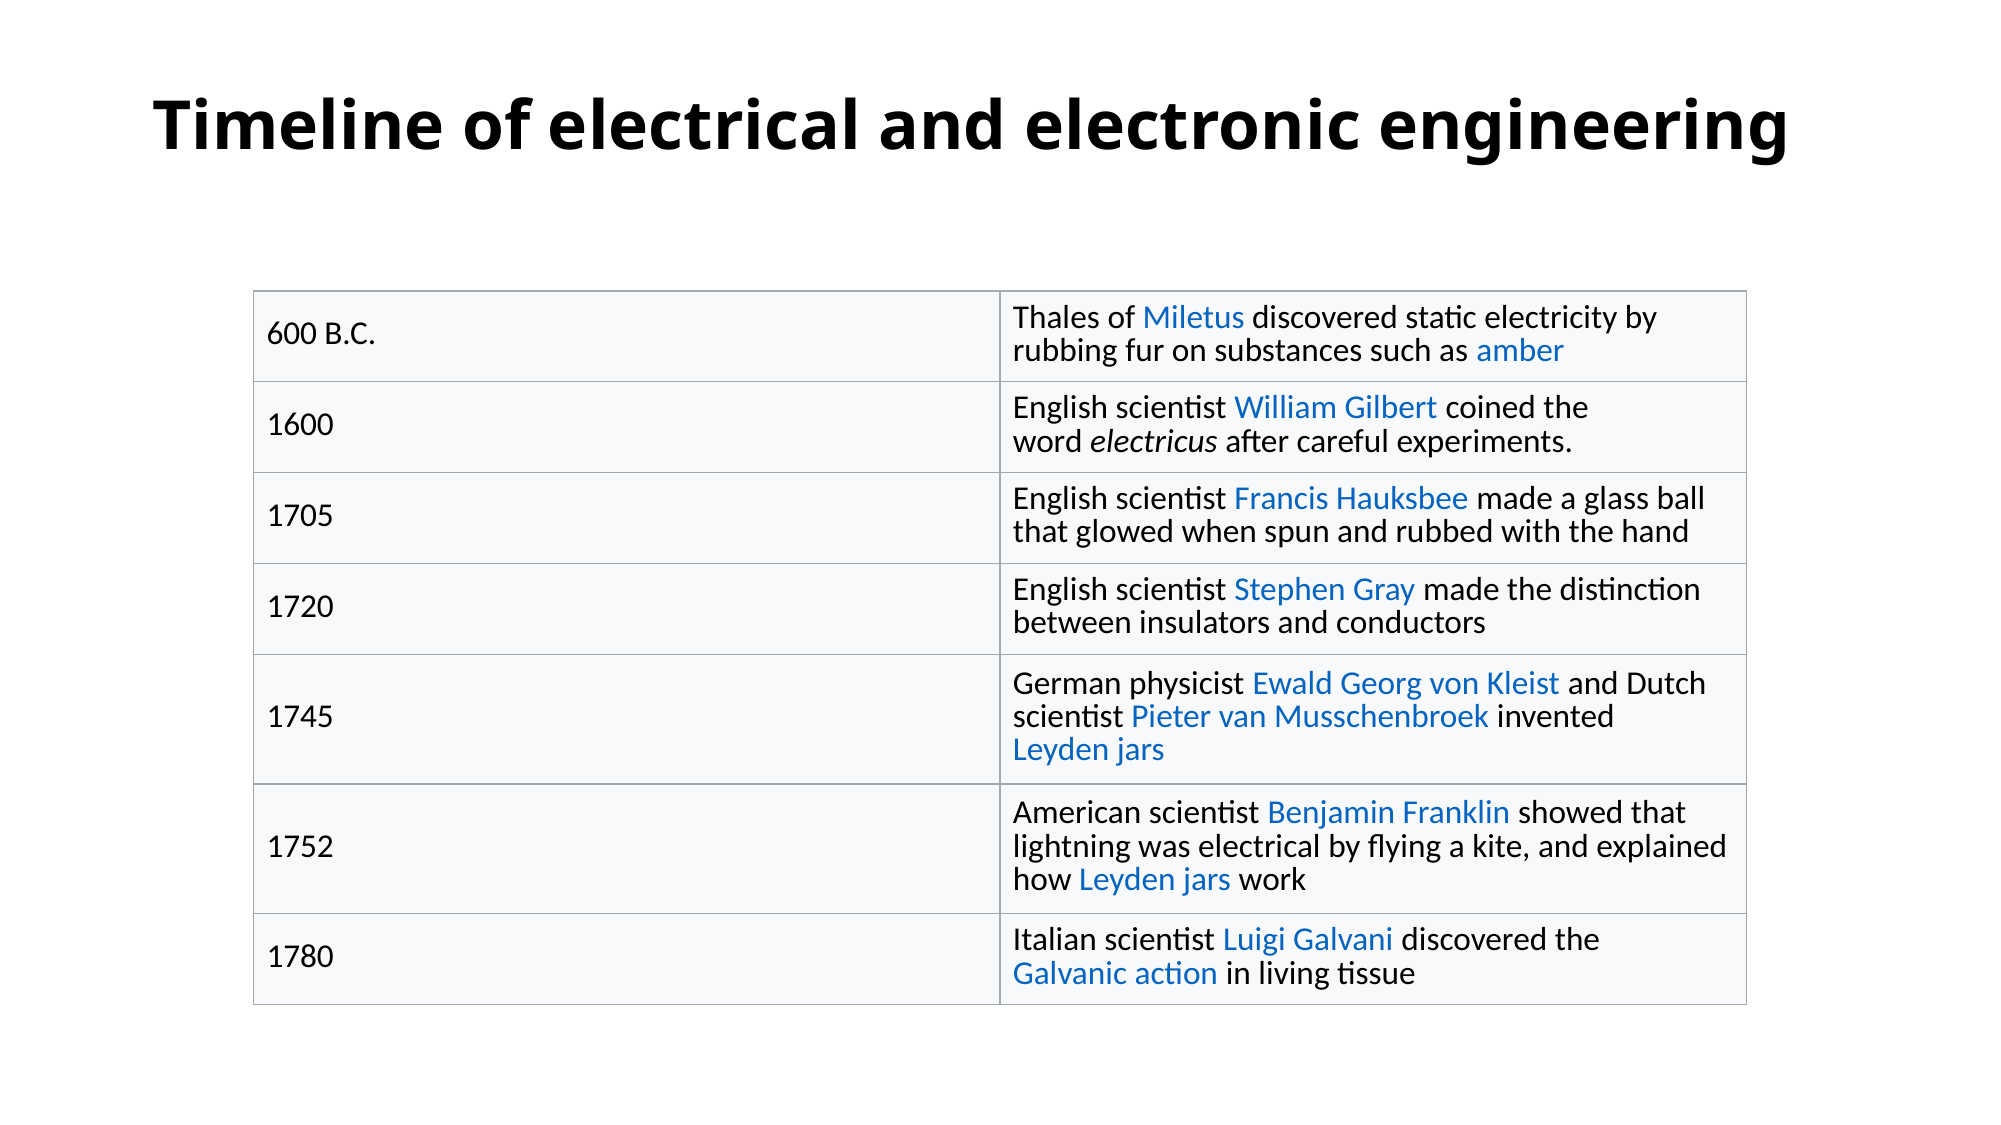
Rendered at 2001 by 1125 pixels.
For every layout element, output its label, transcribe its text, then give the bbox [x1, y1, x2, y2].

table_cell 1745 [254, 655, 999, 783]
table_cell English scientist William Gilbert coined the word electricus after careful experiments. [1001, 382, 1746, 472]
table_cell English scientist Francis Hauksbee made a glass ball that glowed when spun and rubbed with the hand [1001, 473, 1746, 563]
table_cell English scientist Stephen Gray made the distinction between insulators and conductors [1001, 564, 1746, 654]
table_cell 1752 [254, 785, 999, 913]
table_header Thales of Miletus discovered static electricity by rubbing fur on substances such as amber [1001, 292, 1746, 381]
title Timeline of electrical and electronic engineering [137, 59, 1863, 278]
table_cell Italian scientist Luigi Galvani discovered the Galvanic action in living tissue [1001, 914, 1746, 1004]
table_header 600 B.C. [254, 292, 999, 381]
table_cell 1720 [254, 564, 999, 654]
table_cell 1780 [254, 914, 999, 1004]
table_cell 1705 [254, 473, 999, 563]
table_cell German physicist Ewald Georg von Kleist and Dutch scientist Pieter van Musschenbroek invented Leyden jars [1001, 655, 1746, 783]
table_cell American scientist Benjamin Franklin showed that lightning was electrical by flying a kite, and explained how Leyden jars work [1001, 785, 1746, 913]
table_cell 1600 [254, 382, 999, 472]
